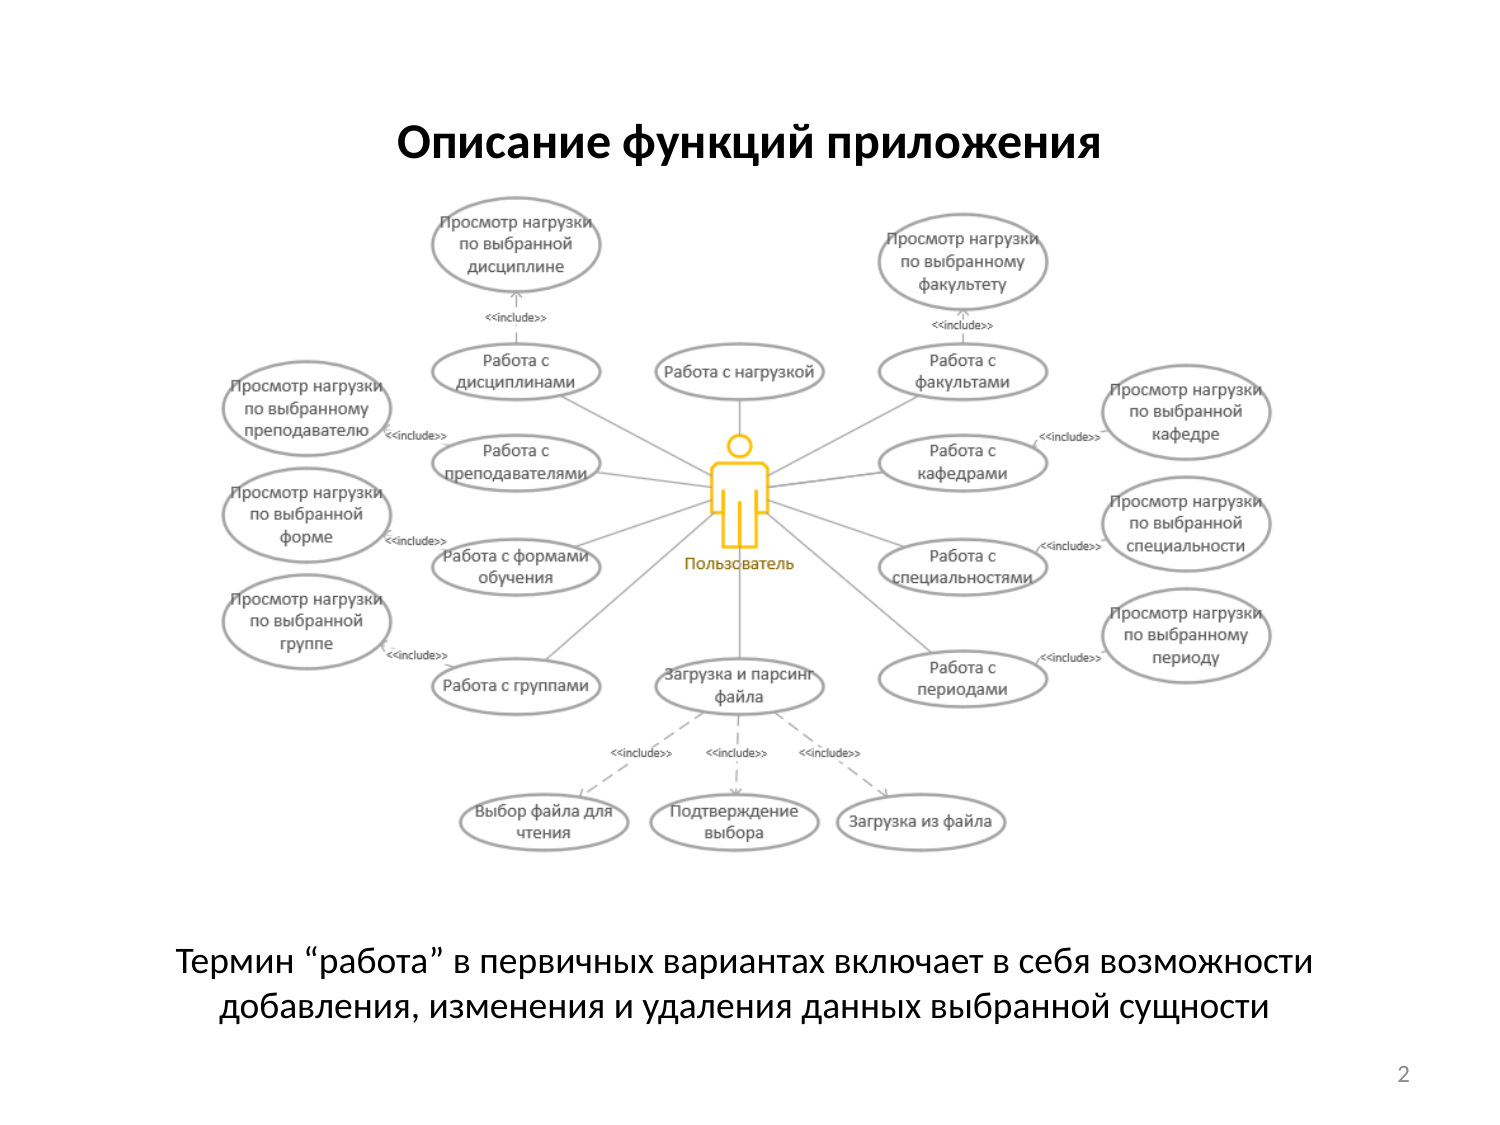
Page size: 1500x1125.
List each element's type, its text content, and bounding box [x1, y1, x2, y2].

slide_number 2 [1074, 1042, 1425, 1103]
text_box Термин “работа” в первичных вариантах включает в себя возможности добавления, изменения и удаления данных выбранной сущности [64, 928, 1425, 1034]
picture [210, 172, 1290, 893]
title Описание функций приложения [75, 45, 1425, 233]
